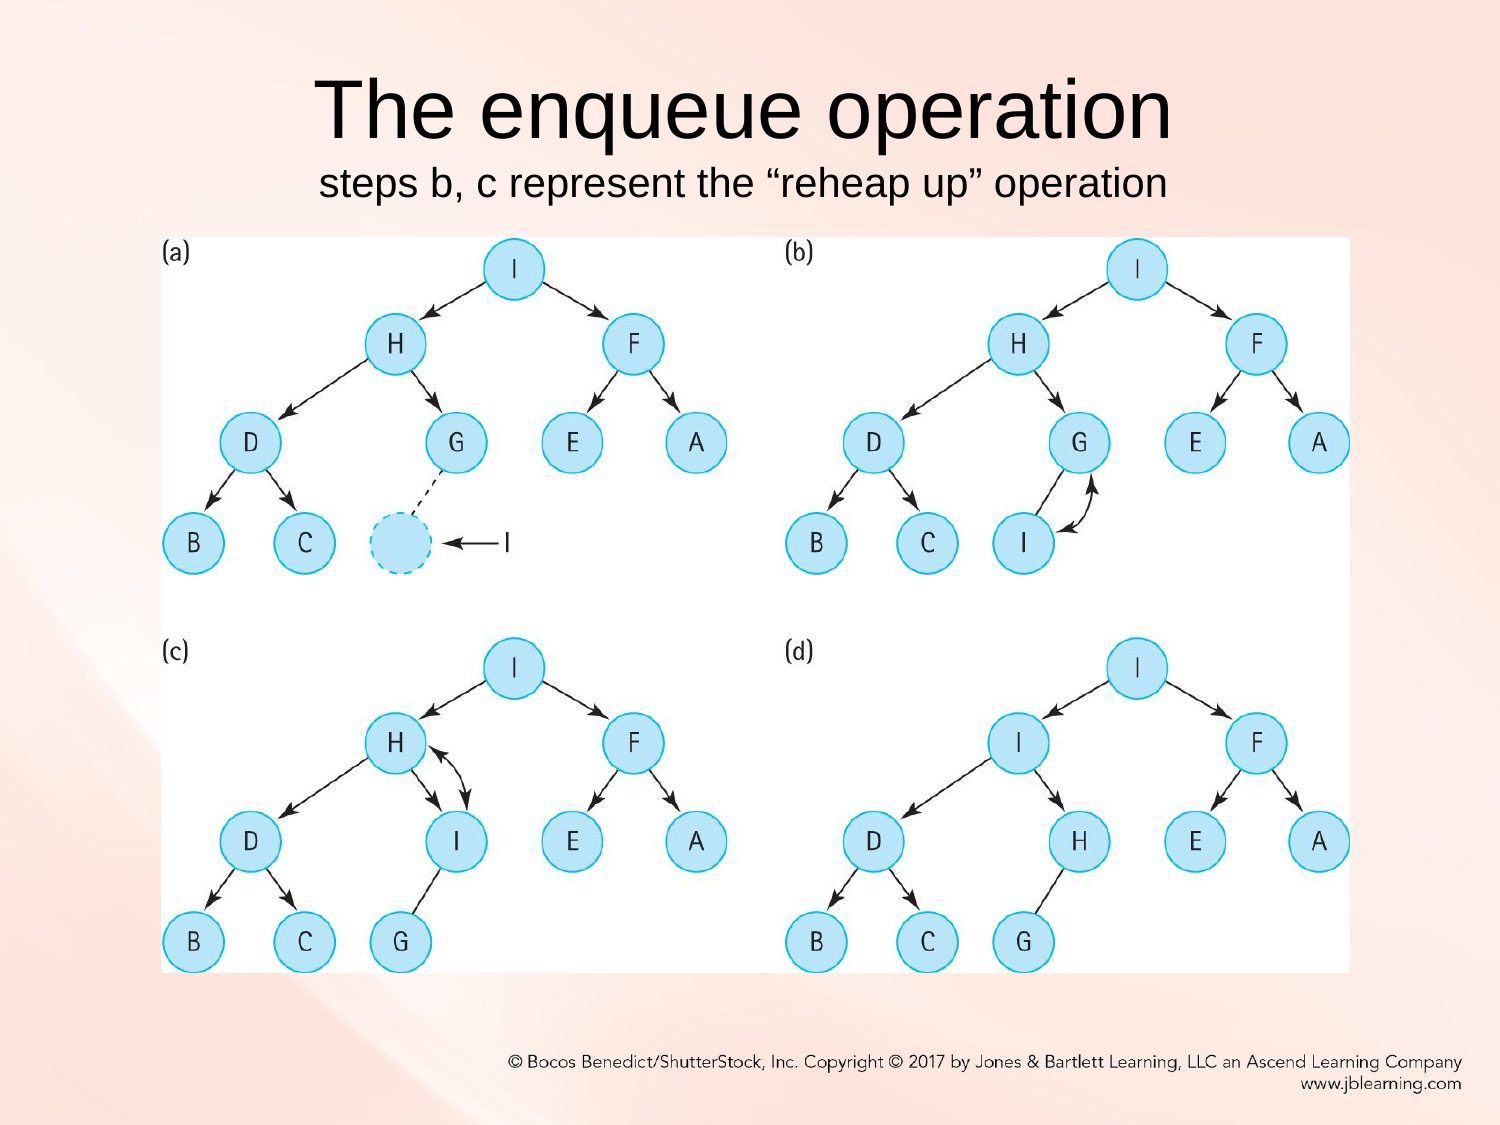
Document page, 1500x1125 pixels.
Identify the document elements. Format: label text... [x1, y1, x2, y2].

title The enqueue operation steps b, c represent the “reheap up” operation [137, 36, 1350, 225]
picture [0, 0, 1500, 1125]
